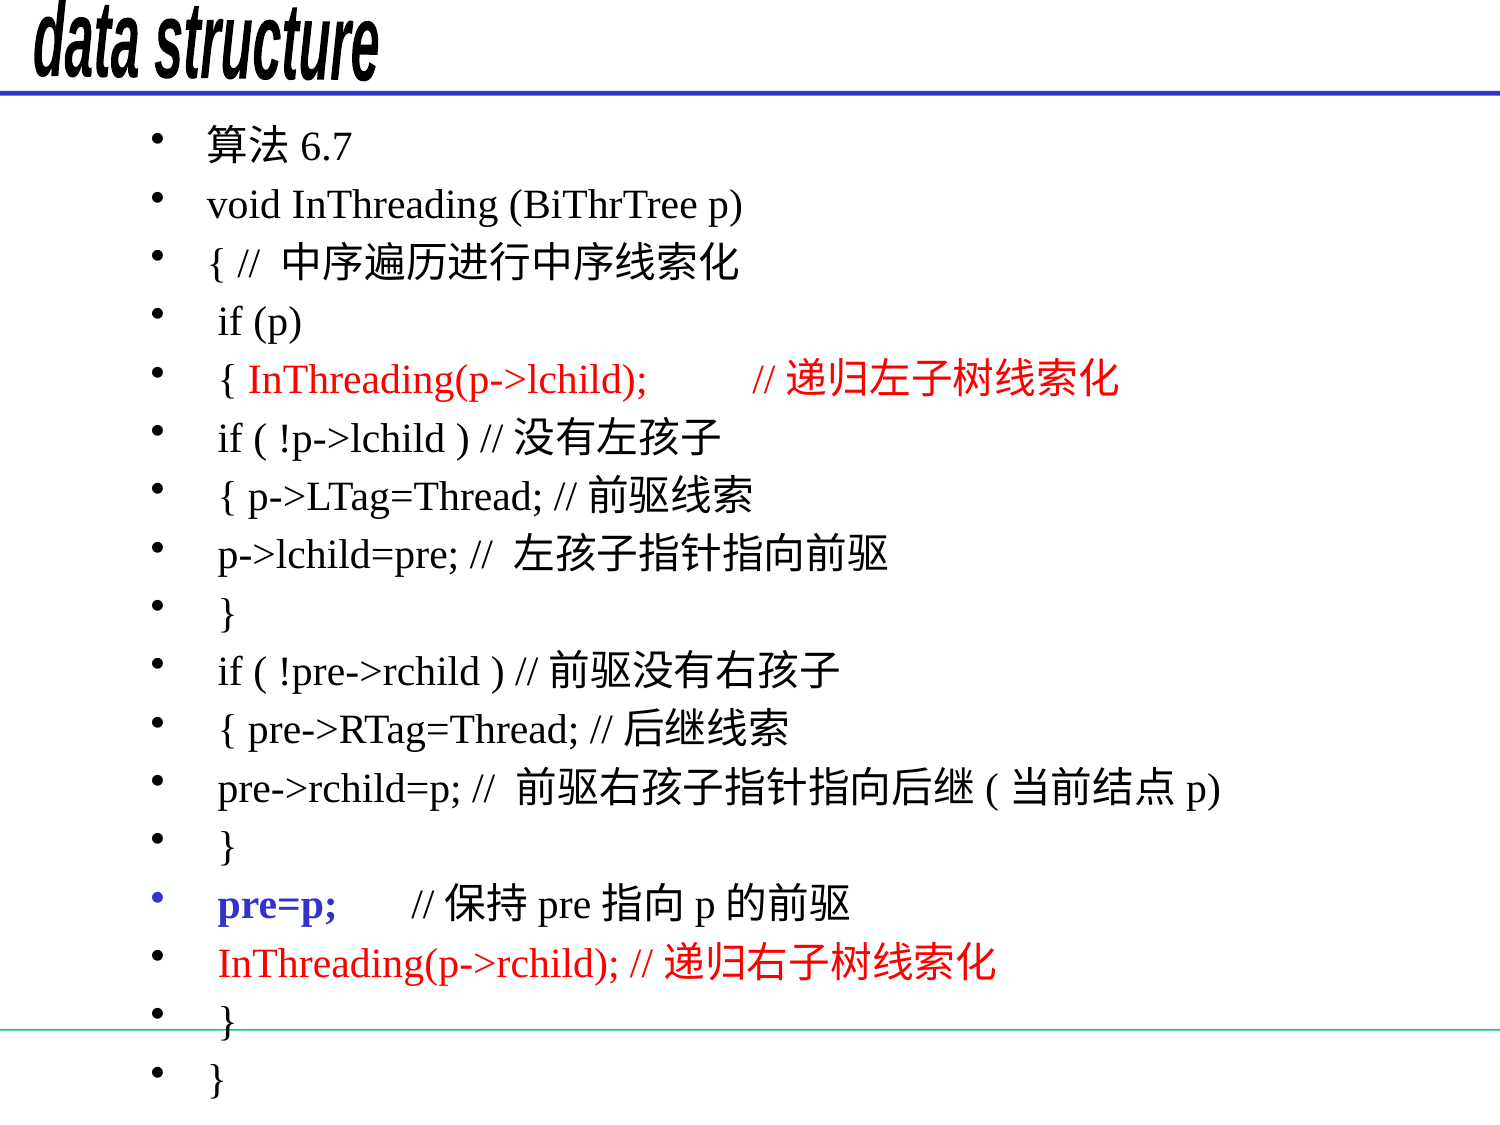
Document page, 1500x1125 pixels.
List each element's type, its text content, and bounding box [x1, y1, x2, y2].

slide_number [809, 1023, 1500, 1099]
list 算法6.7 void InThreading (BiThrTree p) { // 中序遍历进行中序线索化 if (p) { InThreading(p->lchild); //递归左子树线索化 if ( !p->lchild ) //没有左孩子 { p->LTag=Thread; //前驱线索 p->lchild=pre; // 左孩子指针指向前驱 } if ( !pre->rchild ) //前驱没有右孩子 { pre->RTag=Thread; //后继线索 pre->rchild=p; // 前驱右孩子指针指向后继(当前结点p) } pre=p; //保持pre指向p的前驱 InThreading(p->rchild); //递归右子树线索化 } } [135, 111, 1483, 963]
